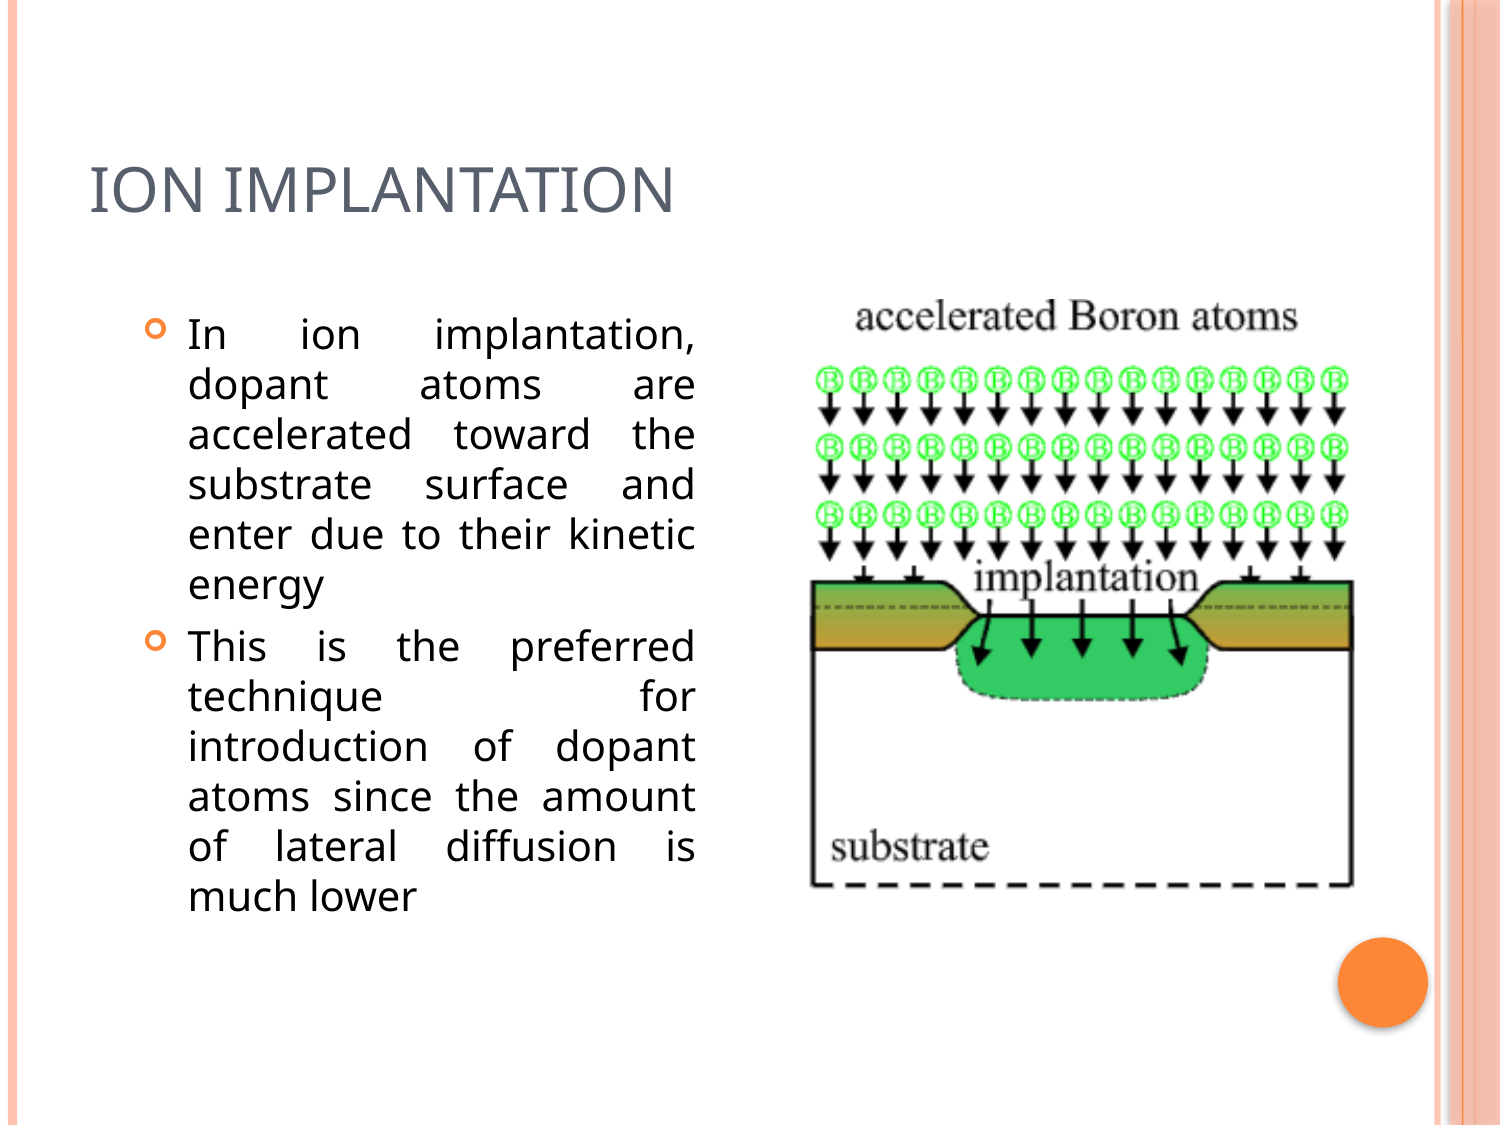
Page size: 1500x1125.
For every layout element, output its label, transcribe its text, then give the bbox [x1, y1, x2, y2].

title Ion Implantation [75, 45, 1300, 233]
list In ion implantation, dopant atoms are accelerated toward the substrate surface and enter due to their kinetic energy This is the preferred technique for introduction of dopant atoms since the amount of lateral diffusion is much lower [127, 299, 711, 991]
picture [778, 299, 1361, 899]
